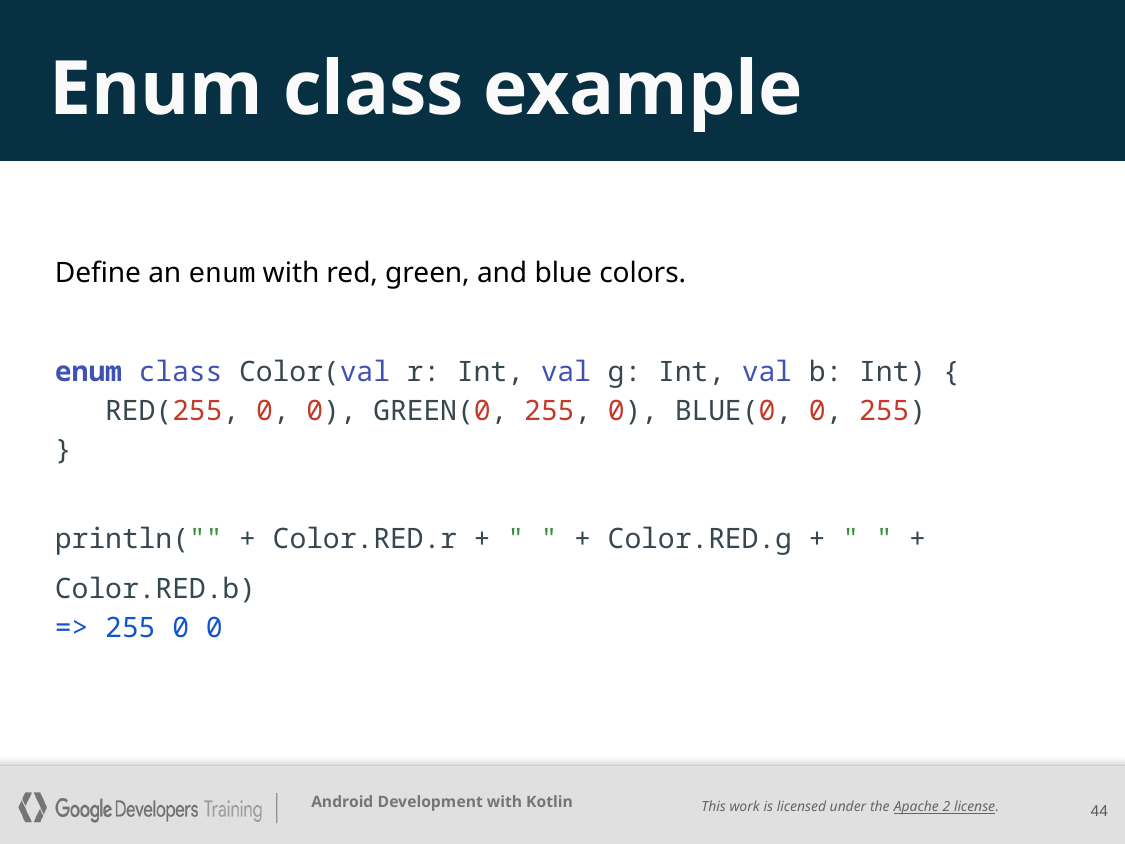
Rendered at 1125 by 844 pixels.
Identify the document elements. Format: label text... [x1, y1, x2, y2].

slide_number 44 [1051, 777, 1120, 842]
title Enum class example [38, 28, 1087, 122]
picture [0, 161, 1125, 844]
text_box Define an enum with red, green, and blue colors. [43, 237, 1087, 316]
text_box enum class Color(val r: Int, val g: Int, val b: Int) { RED(255, 0, 0), GREEN(0, 255, 0), BLUE(0, 0, 255) } println("" + Color.RED.r + " " + Color.RED.g + " " + Color.RED.b) => 255 0 0 [43, 337, 1087, 610]
